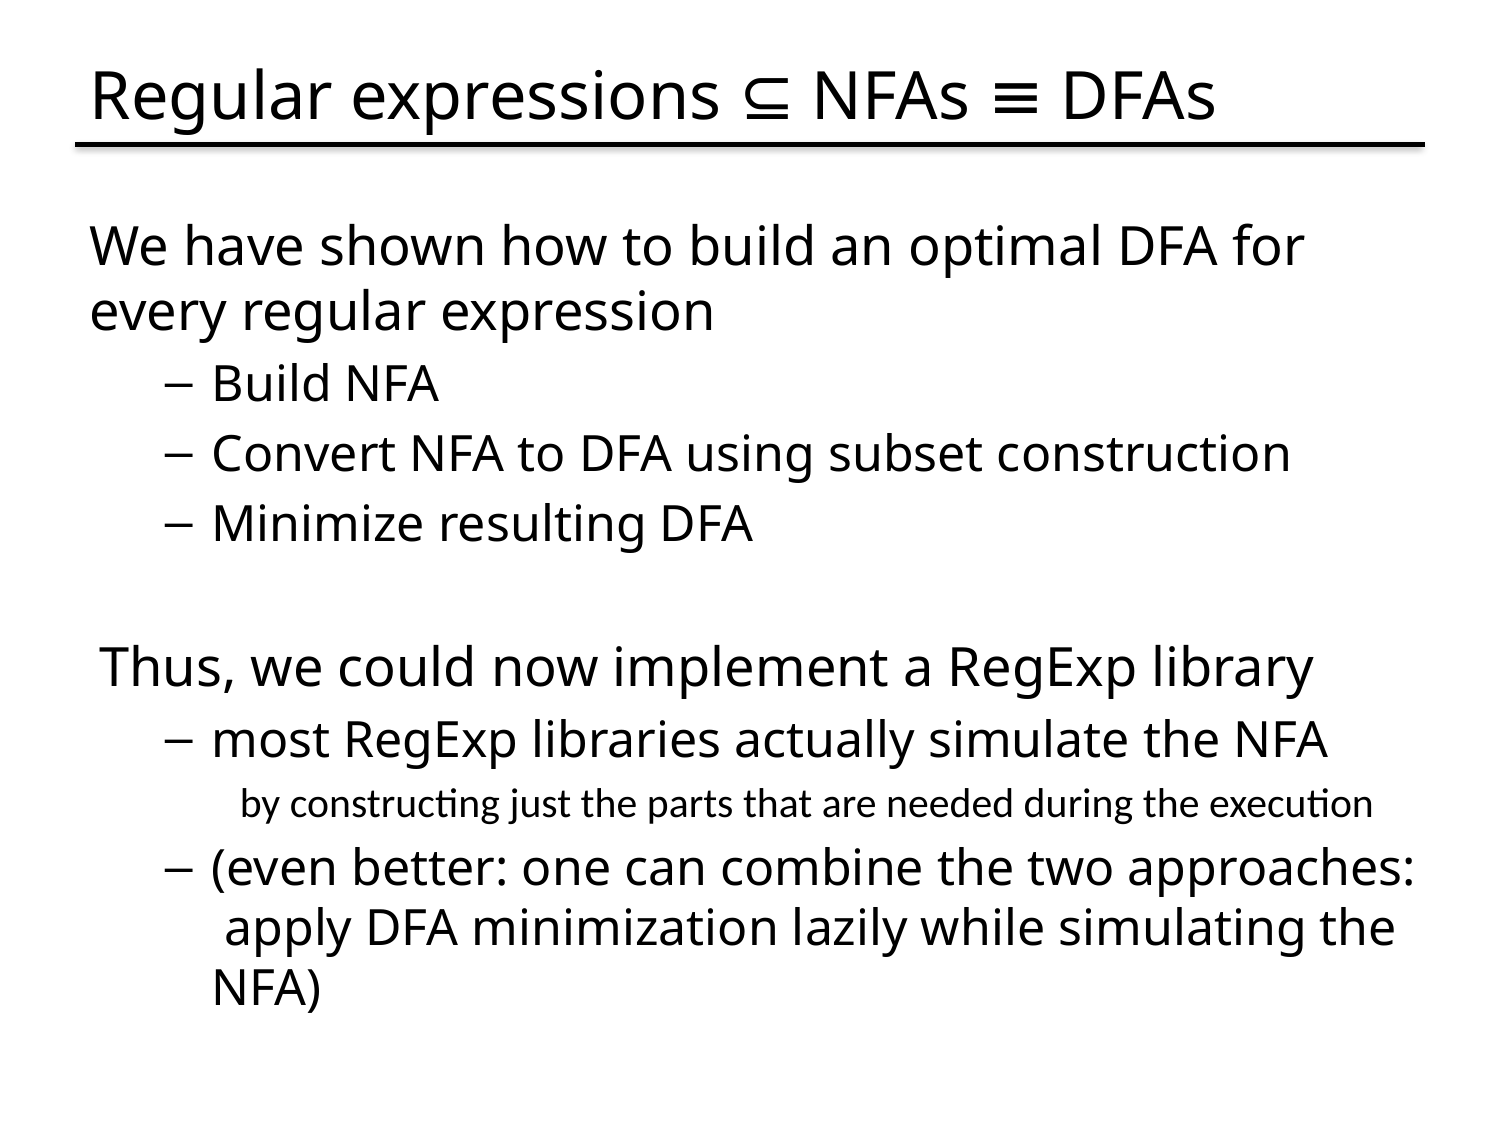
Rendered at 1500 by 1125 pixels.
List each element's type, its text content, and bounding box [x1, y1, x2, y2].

list We have shown how to build an optimal DFA for every regular expression Build NFA Convert NFA to DFA using subset construction Minimize resulting DFA Thus, we could now implement a RegExp library most RegExp libraries actually simulate the NFA by constructing just the parts that are needed during the execution (even better: one can combine the two approaches: apply DFA minimization lazily while simulating the NFA) [75, 204, 1470, 1048]
title Regular expressions ⊆ NFAs ≡ DFAs [75, 45, 1425, 145]
